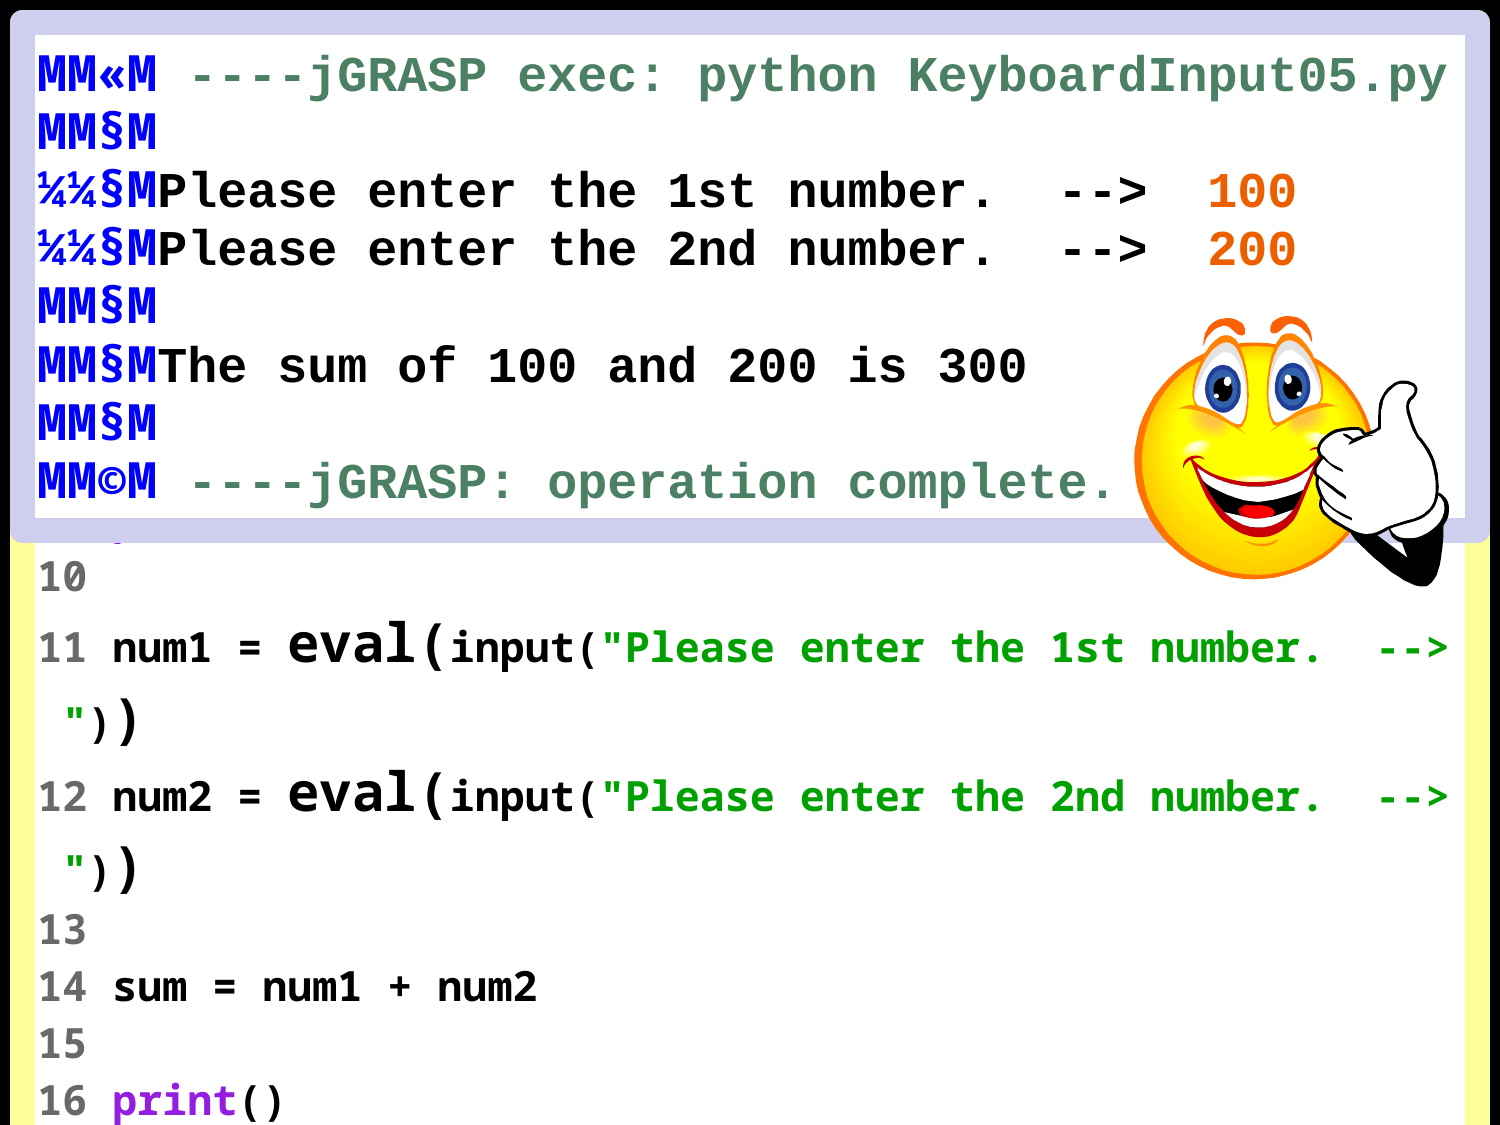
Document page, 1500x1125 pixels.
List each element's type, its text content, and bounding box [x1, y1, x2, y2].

picture [1132, 314, 1451, 588]
text_box MM«M ----jGRASP exec: python KeyboardInput05.py MM§M ¼¼§MPlease enter the 1st number. --> 100 ¼¼§MPlease enter the 2nd number. --> 200 MM§M MM§MThe sum of 100 and 200 is 300 MM§M MM©M ----jGRASP: operation complete. [22, 22, 1478, 531]
text_box 1 # KeyboardInput05.py 2 # This program demonstrates the proper way to enter 3 # numerical input by using the <eval> function. 4 # The function makes the computer EVALuate the 5 # input to see what kind of information it is 6 # and properly identify numerical input. 7 8 9 print() 10 11 num1 = eval(input("Please enter the 1st number. --> ")) 12 num2 = eval(input("Please enter the 2nd number. --> ")) 13 14 sum = num1 + num2 15 16 print() 17 print("The sum of",num1,"and",num2,"is",sum) 18 [22, 531, 1478, 1125]
